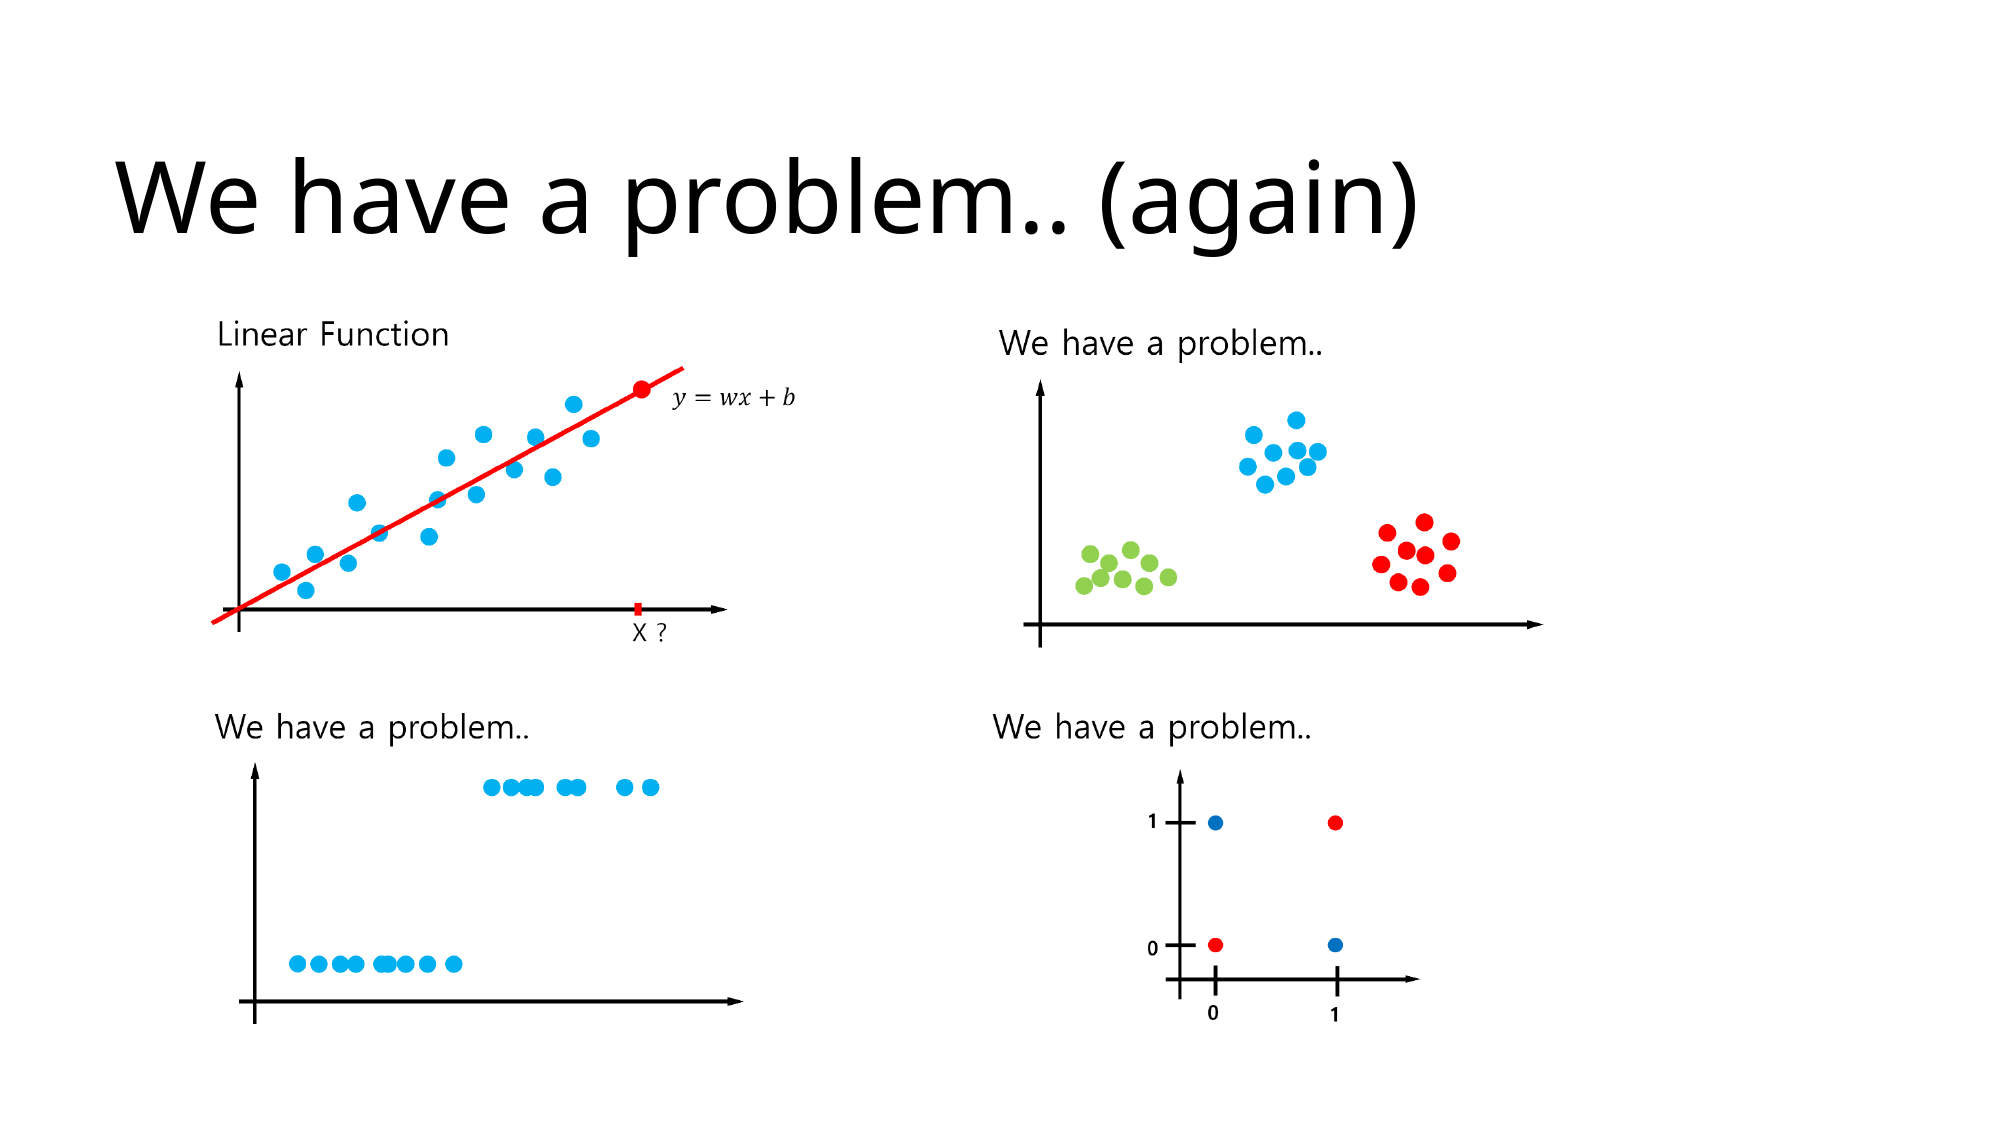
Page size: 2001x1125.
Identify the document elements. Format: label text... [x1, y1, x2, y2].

picture [980, 299, 1573, 657]
picture [205, 691, 758, 1028]
picture [980, 693, 1573, 1028]
text_box We have a problem.. (again) [99, 125, 1808, 261]
picture [205, 309, 798, 644]
